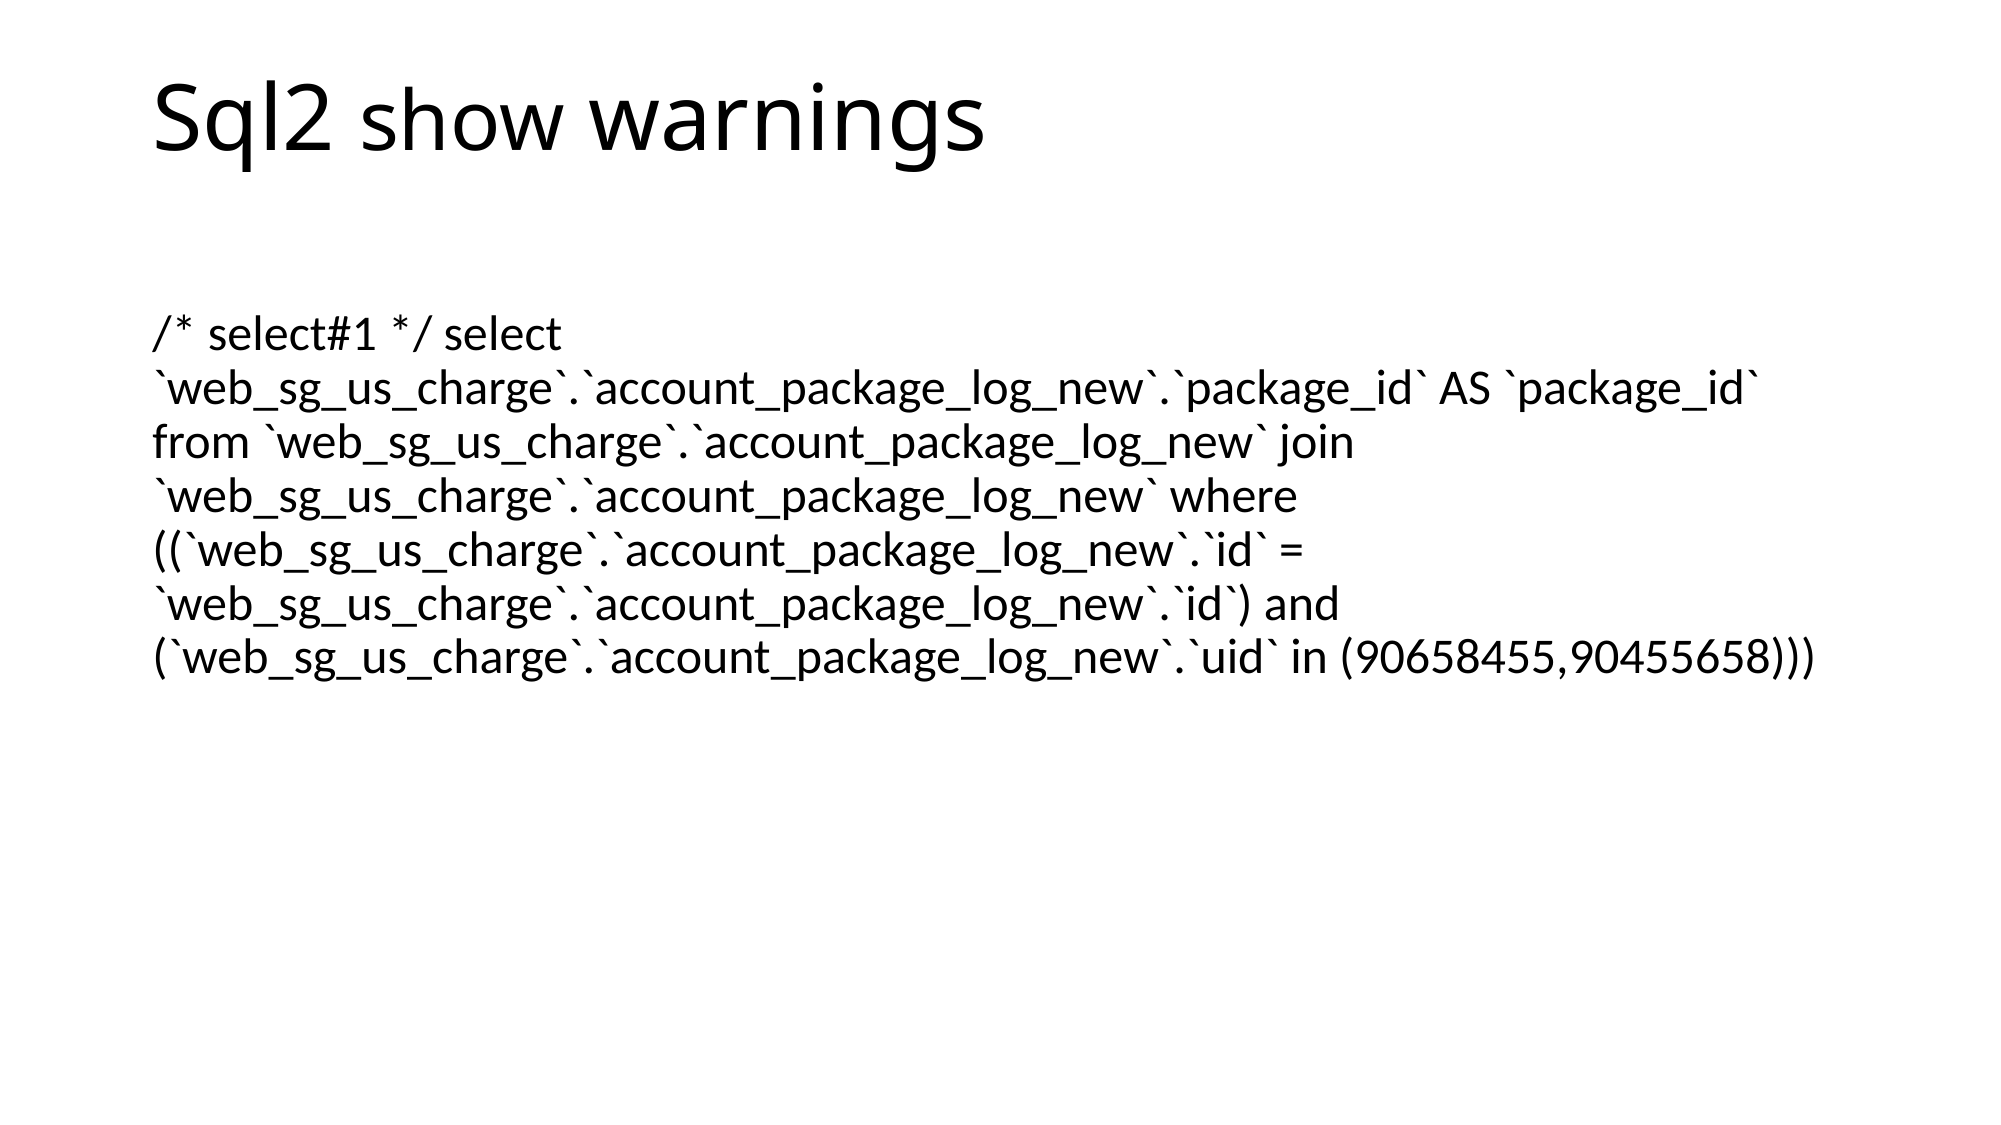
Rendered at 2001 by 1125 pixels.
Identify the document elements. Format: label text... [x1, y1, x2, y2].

title Sql2 show warnings [137, 59, 1863, 182]
list /* select#1 */ select `web_sg_us_charge`.`account_package_log_new`.`package_id` AS `package_id` from `web_sg_us_charge`.`account_package_log_new` join `web_sg_us_charge`.`account_package_log_new` where ((`web_sg_us_charge`.`account_package_log_new`.`id` = `web_sg_us_charge`.`account_package_log_new`.`id`) and (`web_sg_us_charge`.`account_package_log_new`.`uid` in (90658455,90455658))) [137, 299, 1863, 1014]
